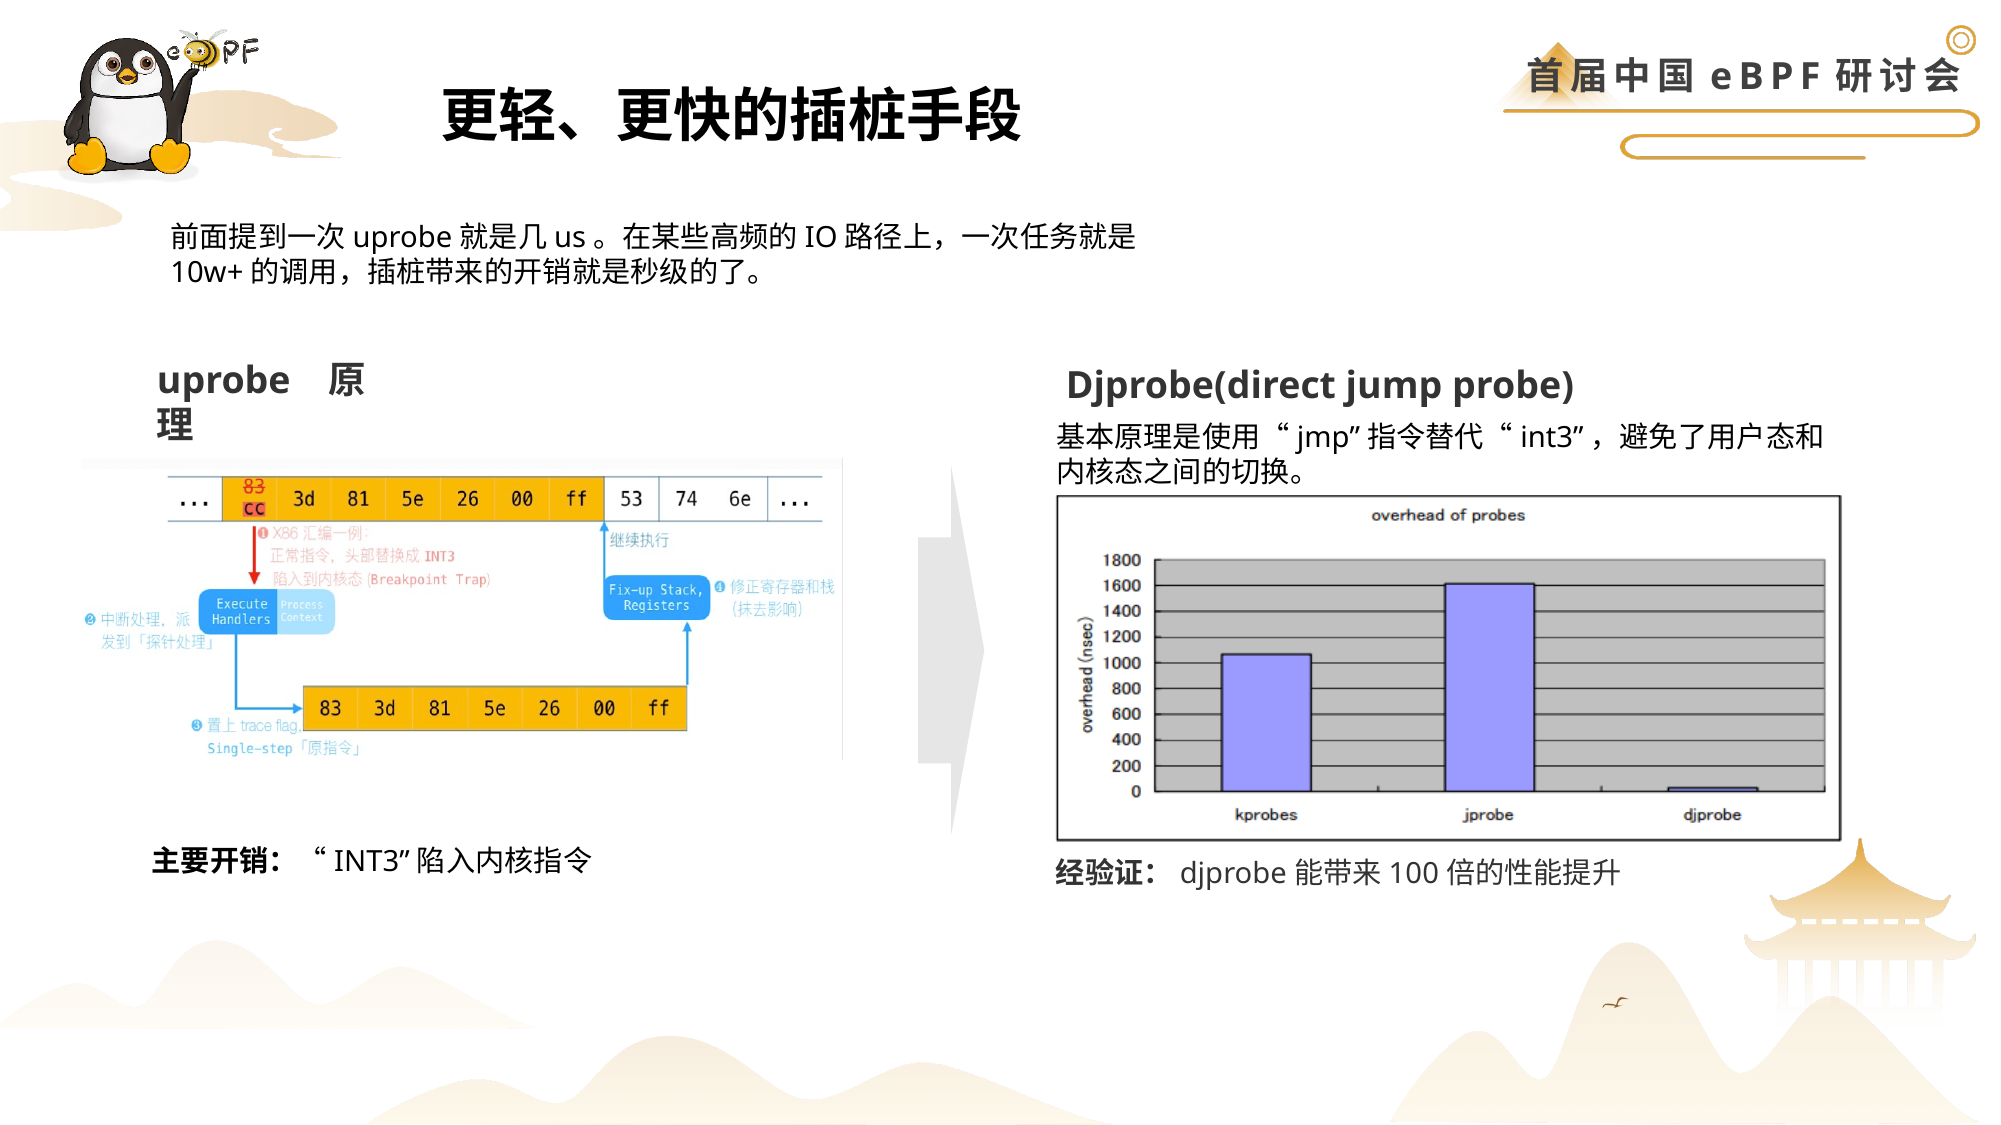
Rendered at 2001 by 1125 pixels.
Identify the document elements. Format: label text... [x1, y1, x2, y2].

text_box 经验证：djprobe能带来100倍的性能提升 [1041, 847, 1706, 898]
text_box [917, 465, 986, 836]
picture [1946, 25, 1976, 55]
text_box uprobe原理 [142, 349, 381, 409]
text_box Djprobe(direct jump probe) [1051, 353, 1590, 411]
text_box 前面提到一次uprobe就是几us。在某些高频的IO路径上，一次任务就是10w+的调用，插桩带来的开销就是秒级的了。 [155, 210, 1229, 296]
picture [1489, 42, 1980, 160]
text_box 更轻、更快的插桩手段 [555, 78, 1132, 187]
picture [0, 0, 555, 268]
picture [81, 458, 843, 760]
text_box 基本原理是使用“jmp”指令替代“int3”，避免了用户态和内核态之间的切换。 [1041, 411, 1861, 496]
text_box 首届中国eBPF研讨会 [1629, 44, 1988, 105]
picture [1051, 494, 1980, 1124]
text_box 主要开销：“INT3”陷入内核指令 [136, 834, 715, 885]
picture [0, 940, 1113, 1125]
